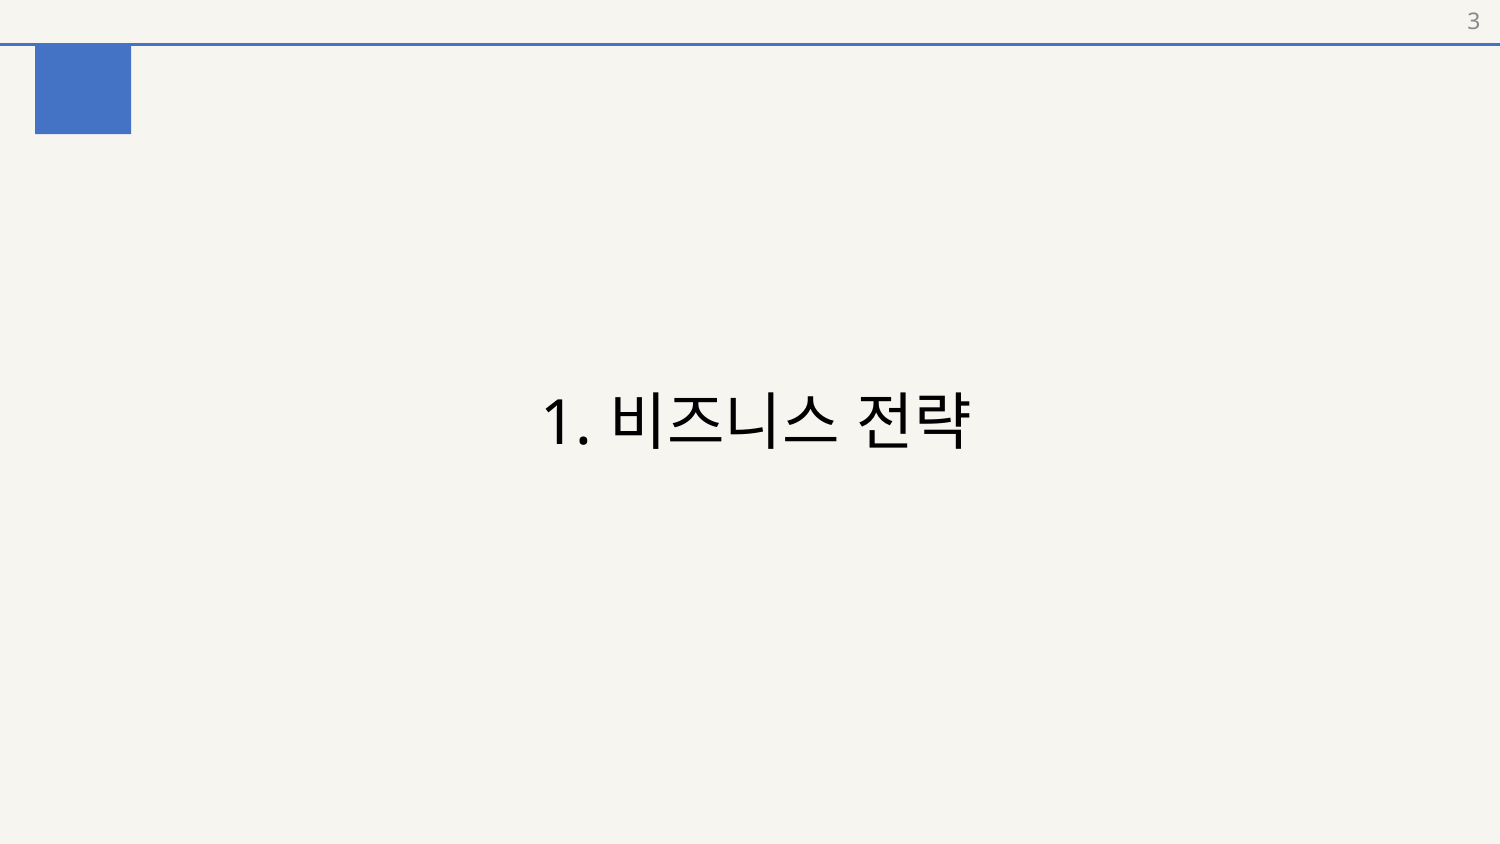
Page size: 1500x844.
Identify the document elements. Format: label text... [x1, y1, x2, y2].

text_box 비즈니스 전략 [117, 367, 1389, 542]
slide_number ‹#› [1154, 0, 1492, 45]
